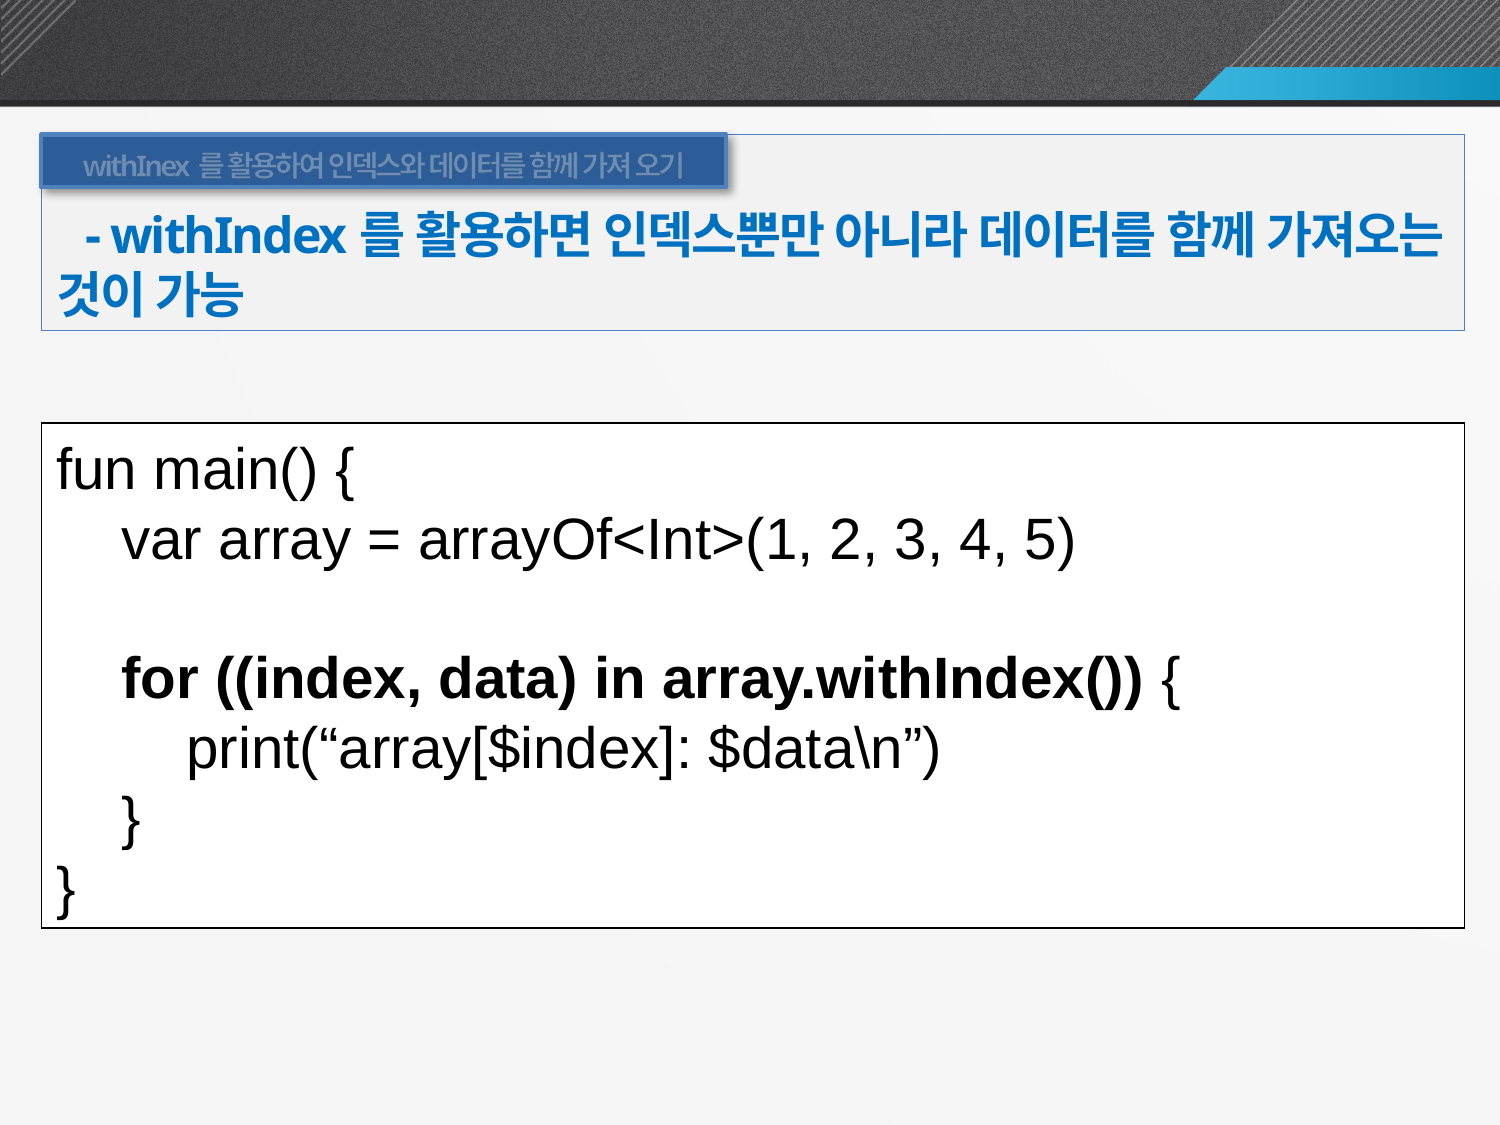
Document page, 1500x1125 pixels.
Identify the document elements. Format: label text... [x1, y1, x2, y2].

text_box fun main() { var array = arrayOf<Int>(1, 2, 3, 4, 5) for ((index, data) in array.withIndex()) { print(“array[$index]: $data\n”) } } [41, 423, 1465, 928]
text_box withIndex 활용 [15, 5, 540, 101]
picture [0, 0, 1500, 1125]
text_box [41, 134, 1465, 341]
